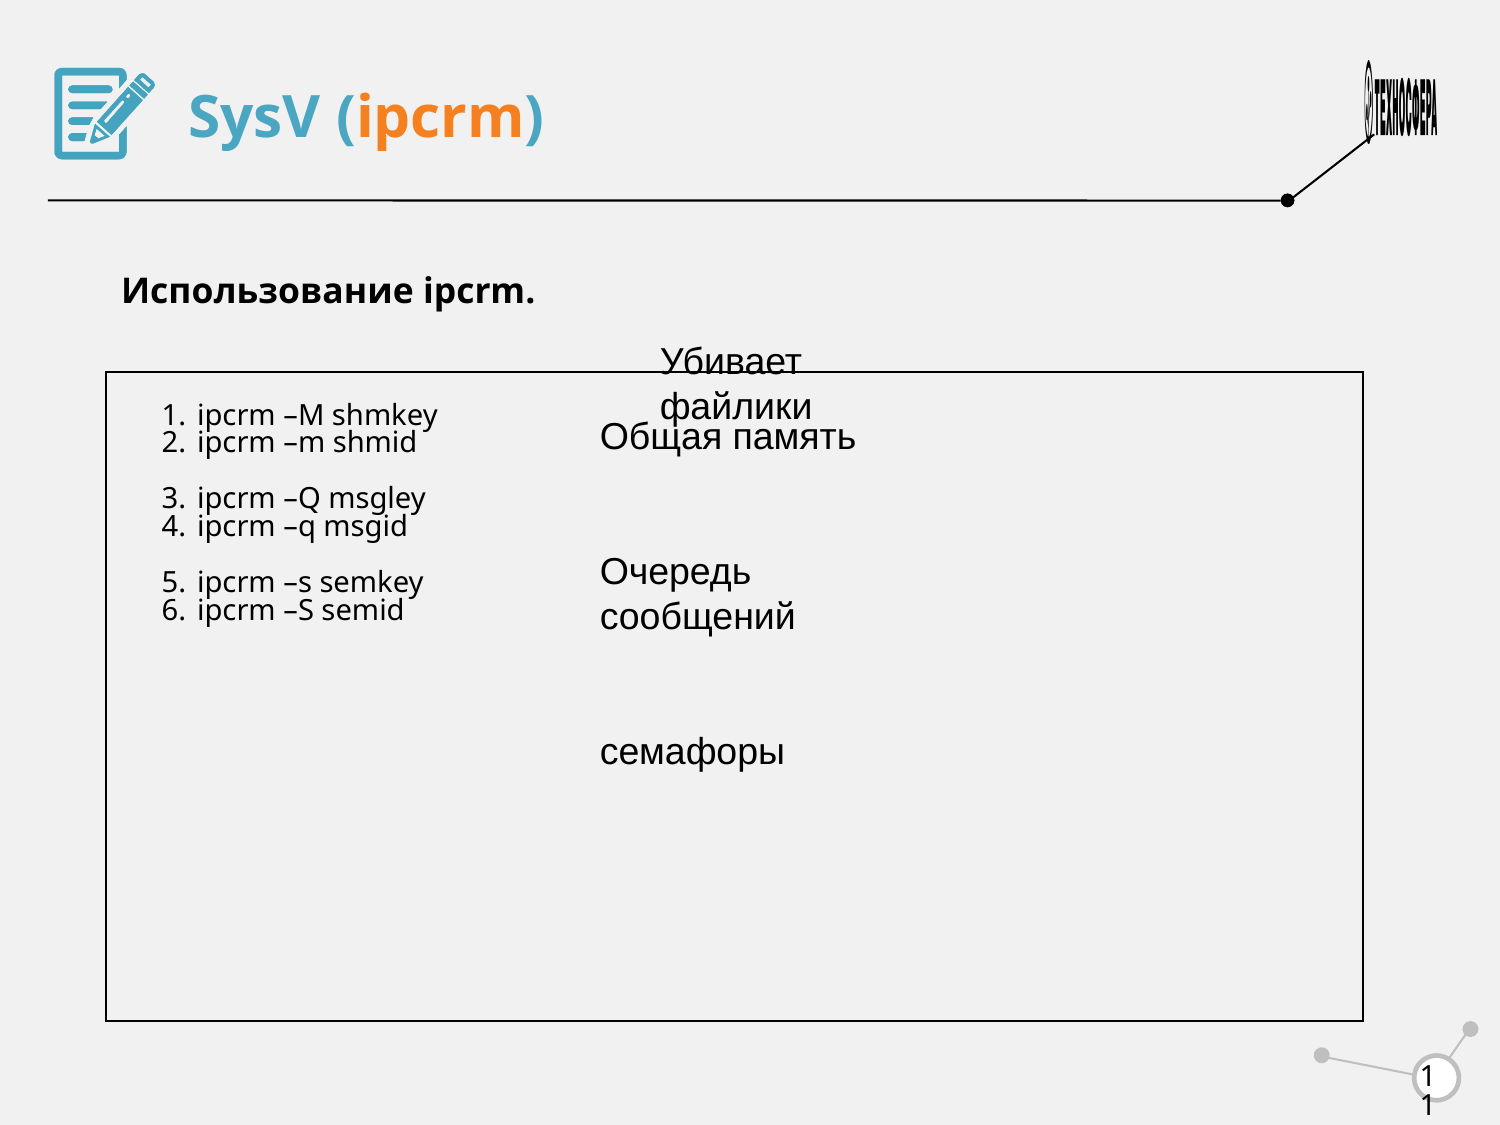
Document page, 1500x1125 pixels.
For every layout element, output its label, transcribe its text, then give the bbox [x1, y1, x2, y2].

text_box Использование ipcrm. [106, 241, 1363, 342]
text_box Убивает файлики [645, 329, 981, 387]
picture [1363, 23, 1442, 185]
text_box Общая память Очередь сообщений семафоры [584, 404, 973, 714]
text_box SysV (ipcrm) [173, 42, 1281, 185]
text_box ipcrm –M shmkey ipcrm –m shmid ipcrm –Q msgley ipcrm –q msgid ipcrm –s semkey ipcrm –S semid [146, 395, 1338, 1000]
text_box <number> [1404, 1047, 1468, 1108]
